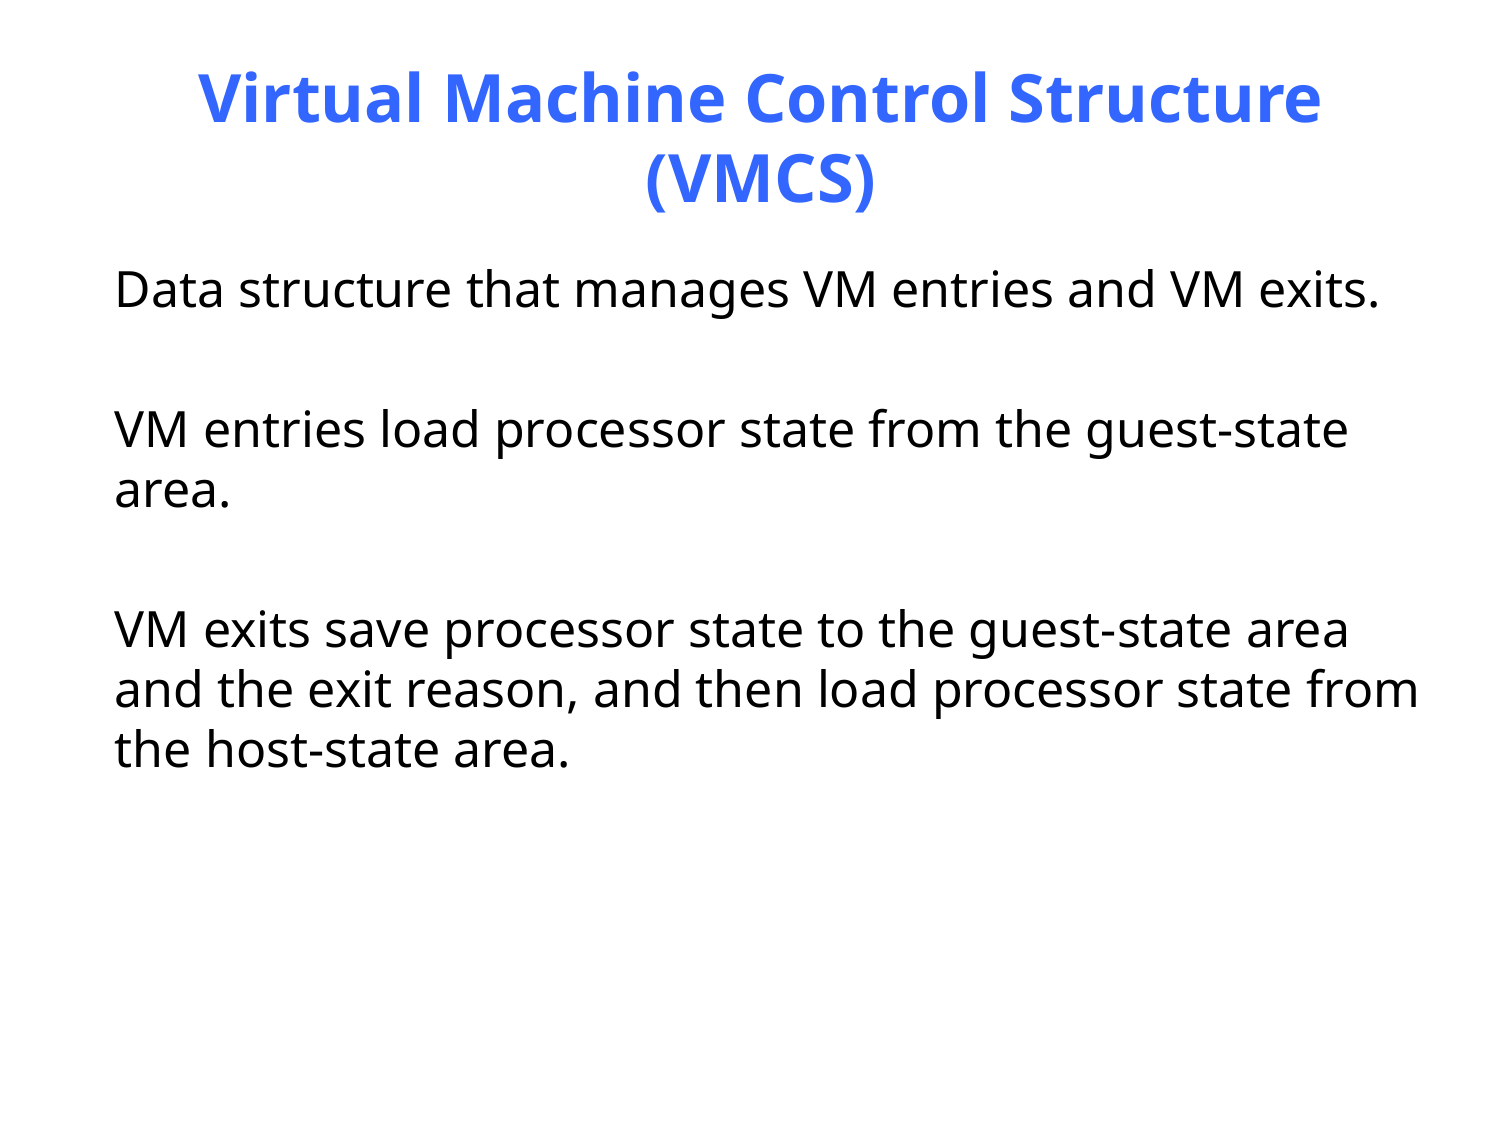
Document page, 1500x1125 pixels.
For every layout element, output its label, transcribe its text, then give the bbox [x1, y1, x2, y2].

title Virtual Machine Control Structure (VMCS) [75, 75, 1448, 197]
list Data structure that manages VM entries and VM exits. VM entries load processor state from the guest-state area. VM exits save processor state to the guest-state area and the exit reason, and then load processor state from the host-state area. [99, 249, 1448, 1063]
